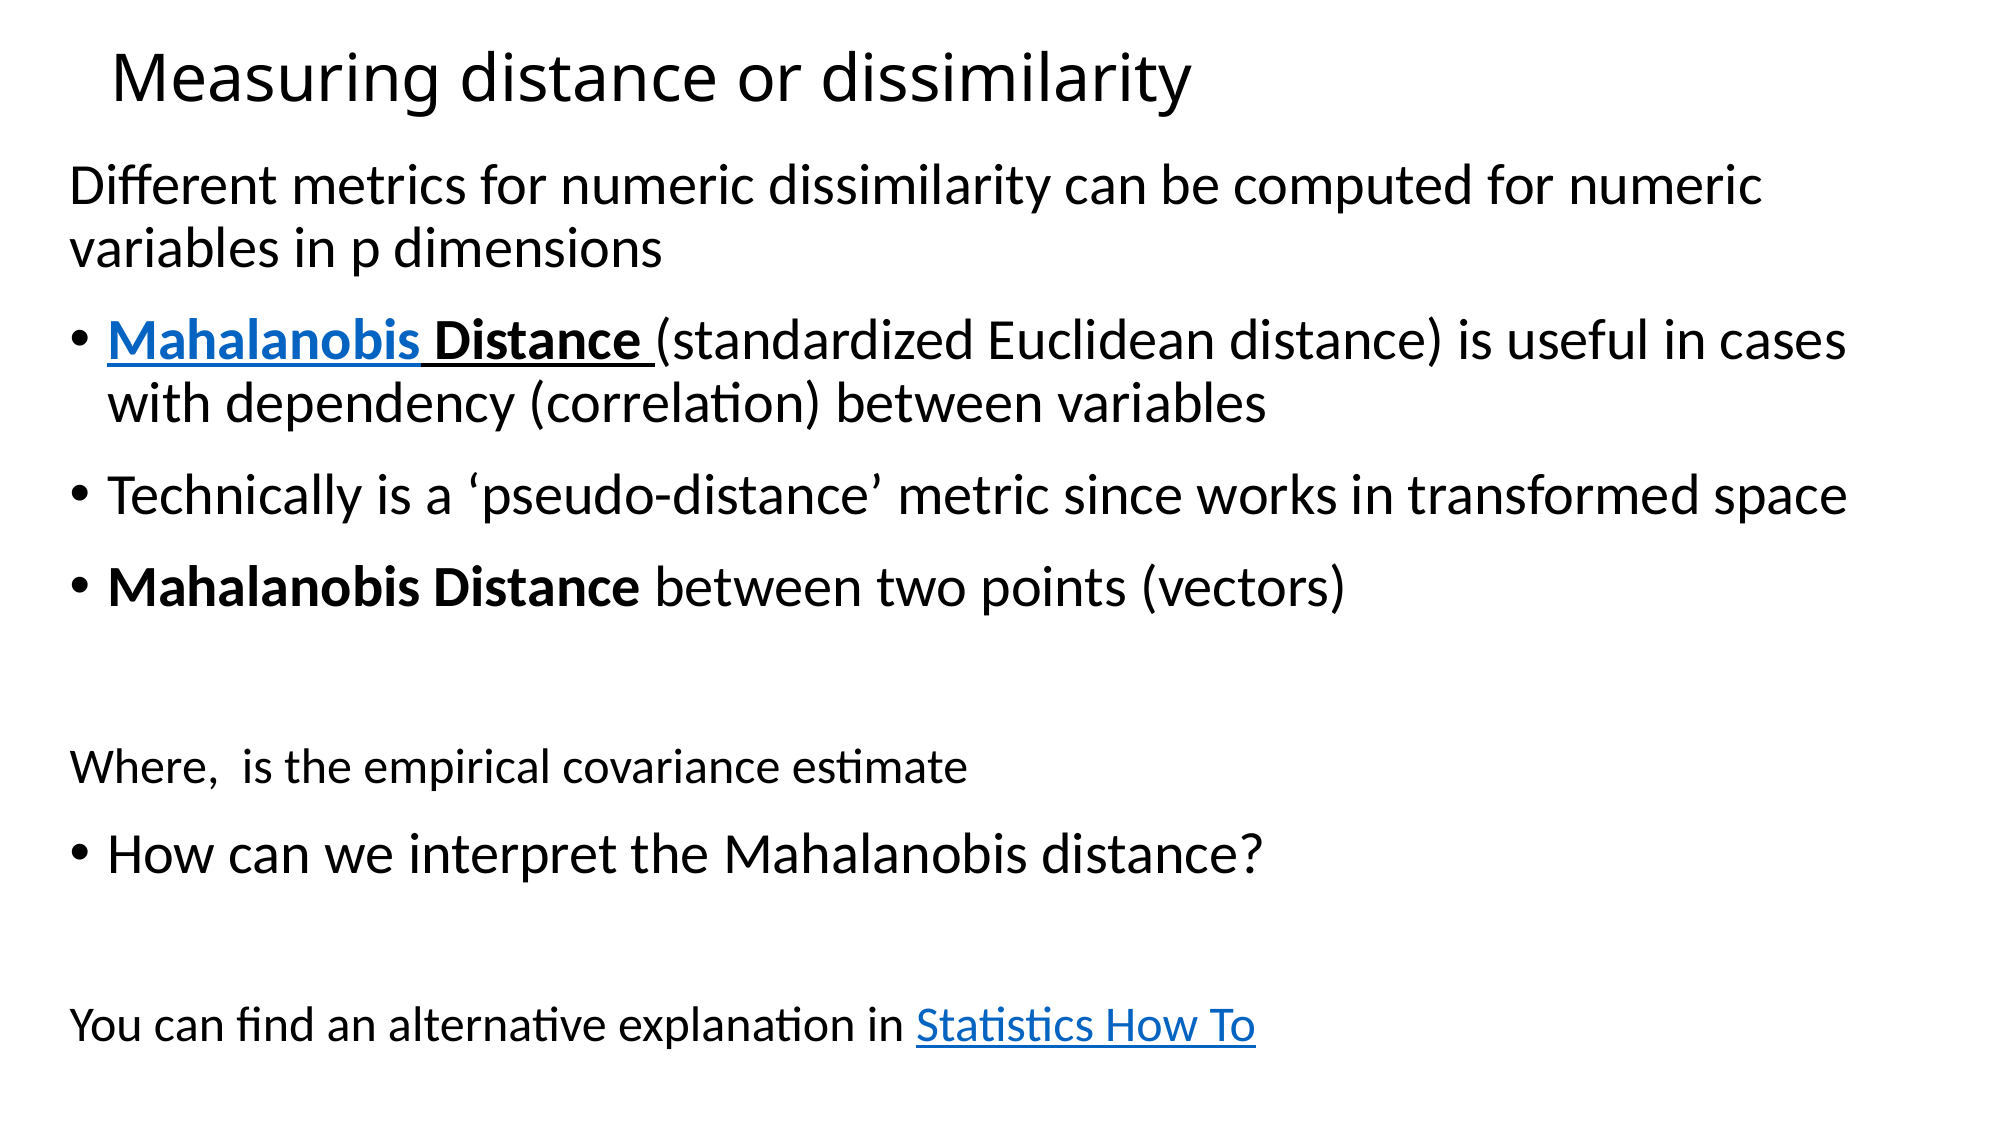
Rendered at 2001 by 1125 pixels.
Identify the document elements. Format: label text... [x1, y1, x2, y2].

title Measuring distance or dissimilarity [95, 36, 1821, 124]
